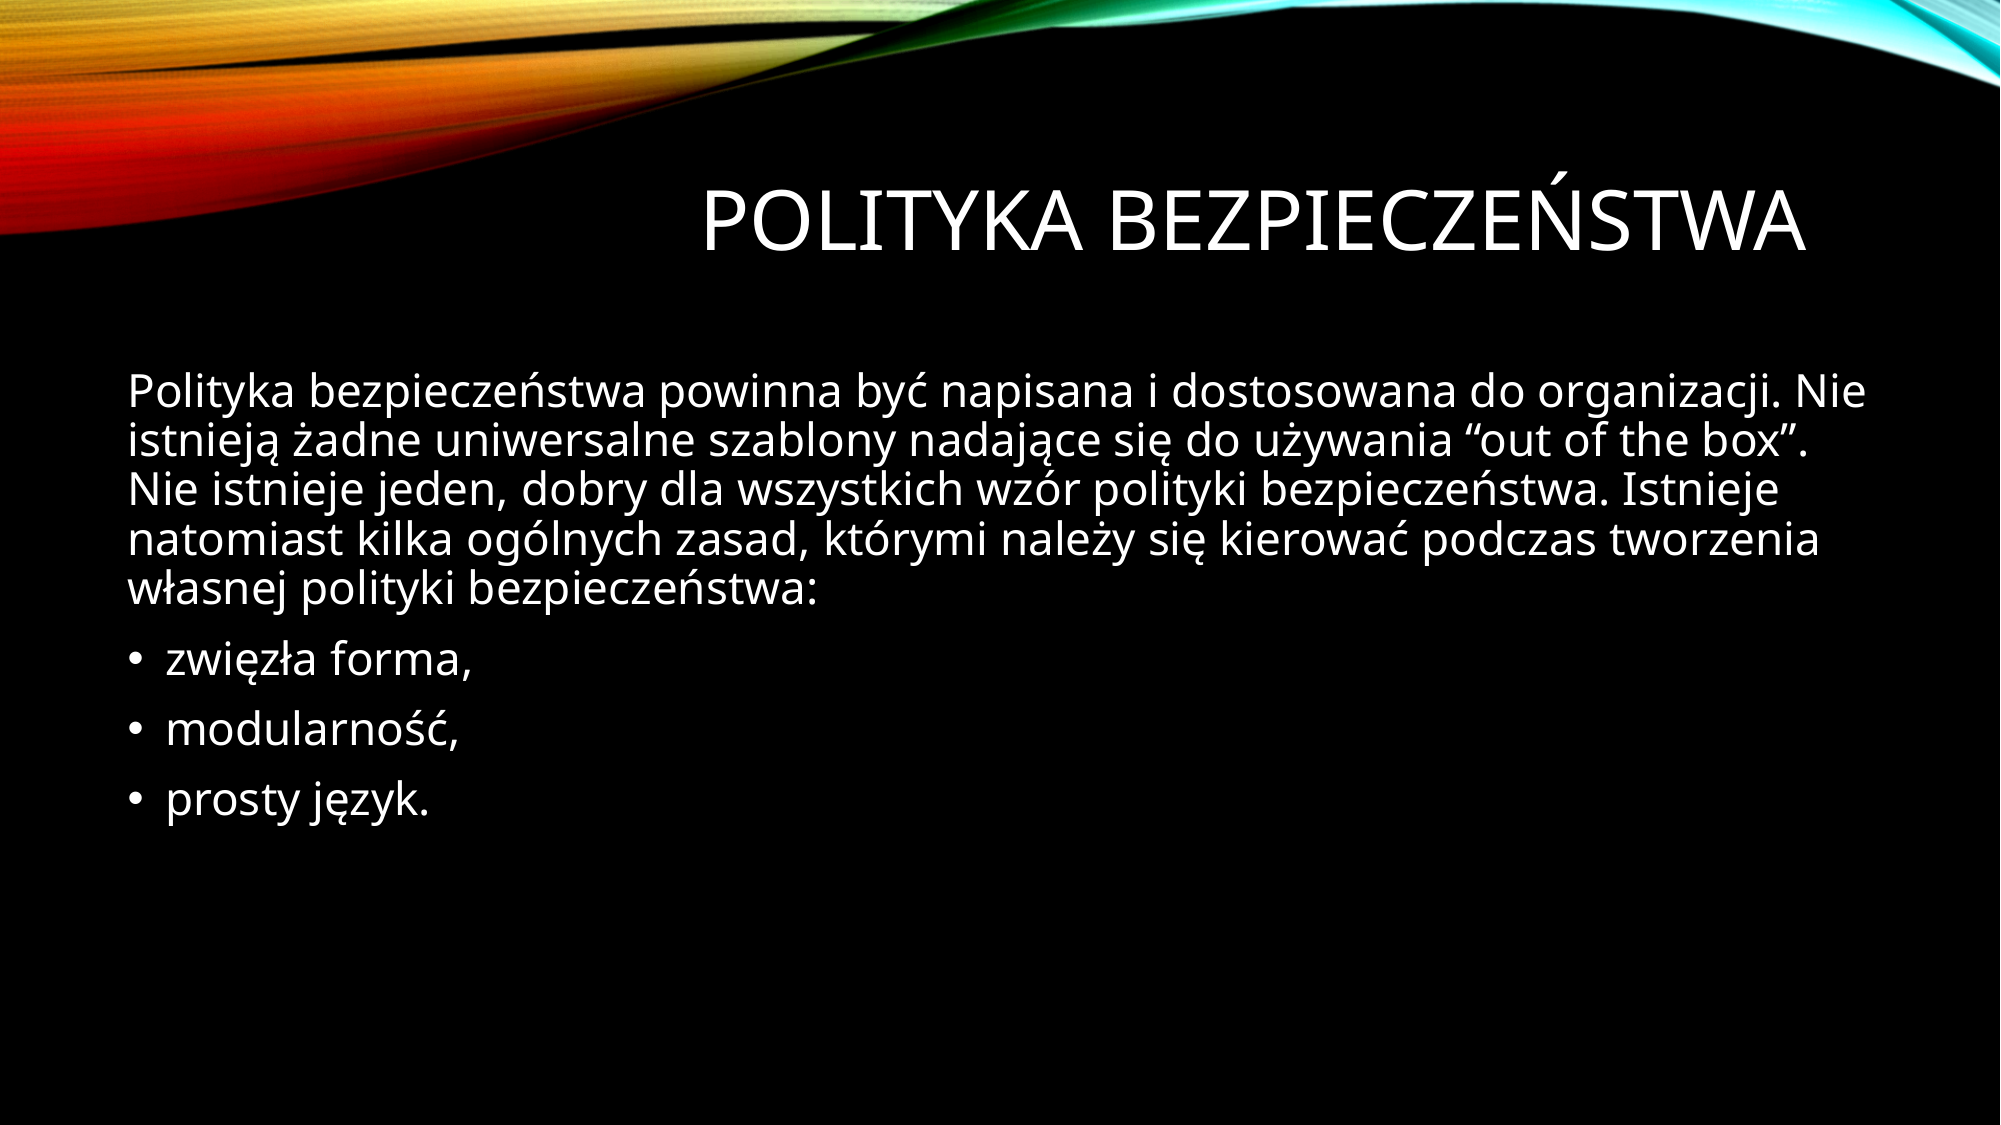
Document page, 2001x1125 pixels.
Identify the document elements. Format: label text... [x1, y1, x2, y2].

picture [0, 0, 2000, 237]
list Polityka bezpieczeństwa powinna być napisana i dostosowana do organizacji. Nie istnieją żadne uniwersalne szablony nadające się do używania “out of the box”. Nie istnieje jeden, dobry dla wszystkich wzór polityki bezpieczeństwa. Istnieje natomiast kilka ogólnych zasad, którymi należy się kierować podczas tworzenia własnej polityki bezpieczeństwa: zwięzła forma, modularność, prosty język. [112, 360, 1888, 1021]
title Polityka bezpieczeństwa [409, 117, 1823, 330]
